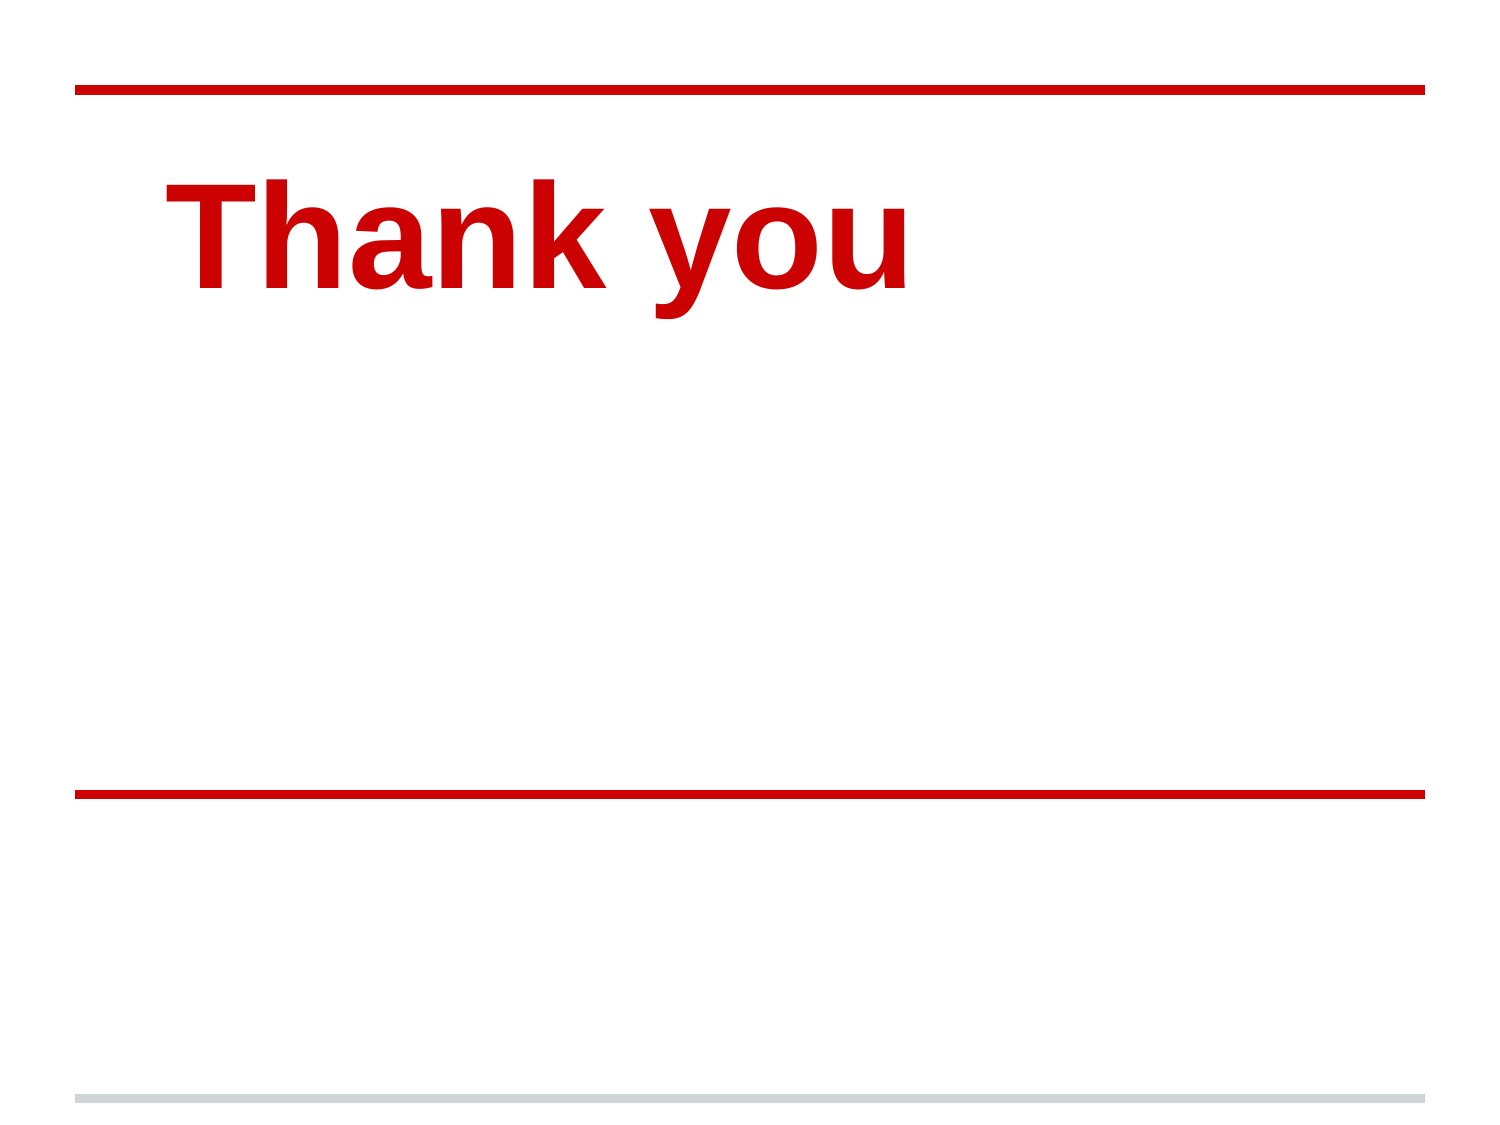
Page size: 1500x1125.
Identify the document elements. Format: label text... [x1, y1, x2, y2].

title Thank you [75, 123, 1425, 782]
